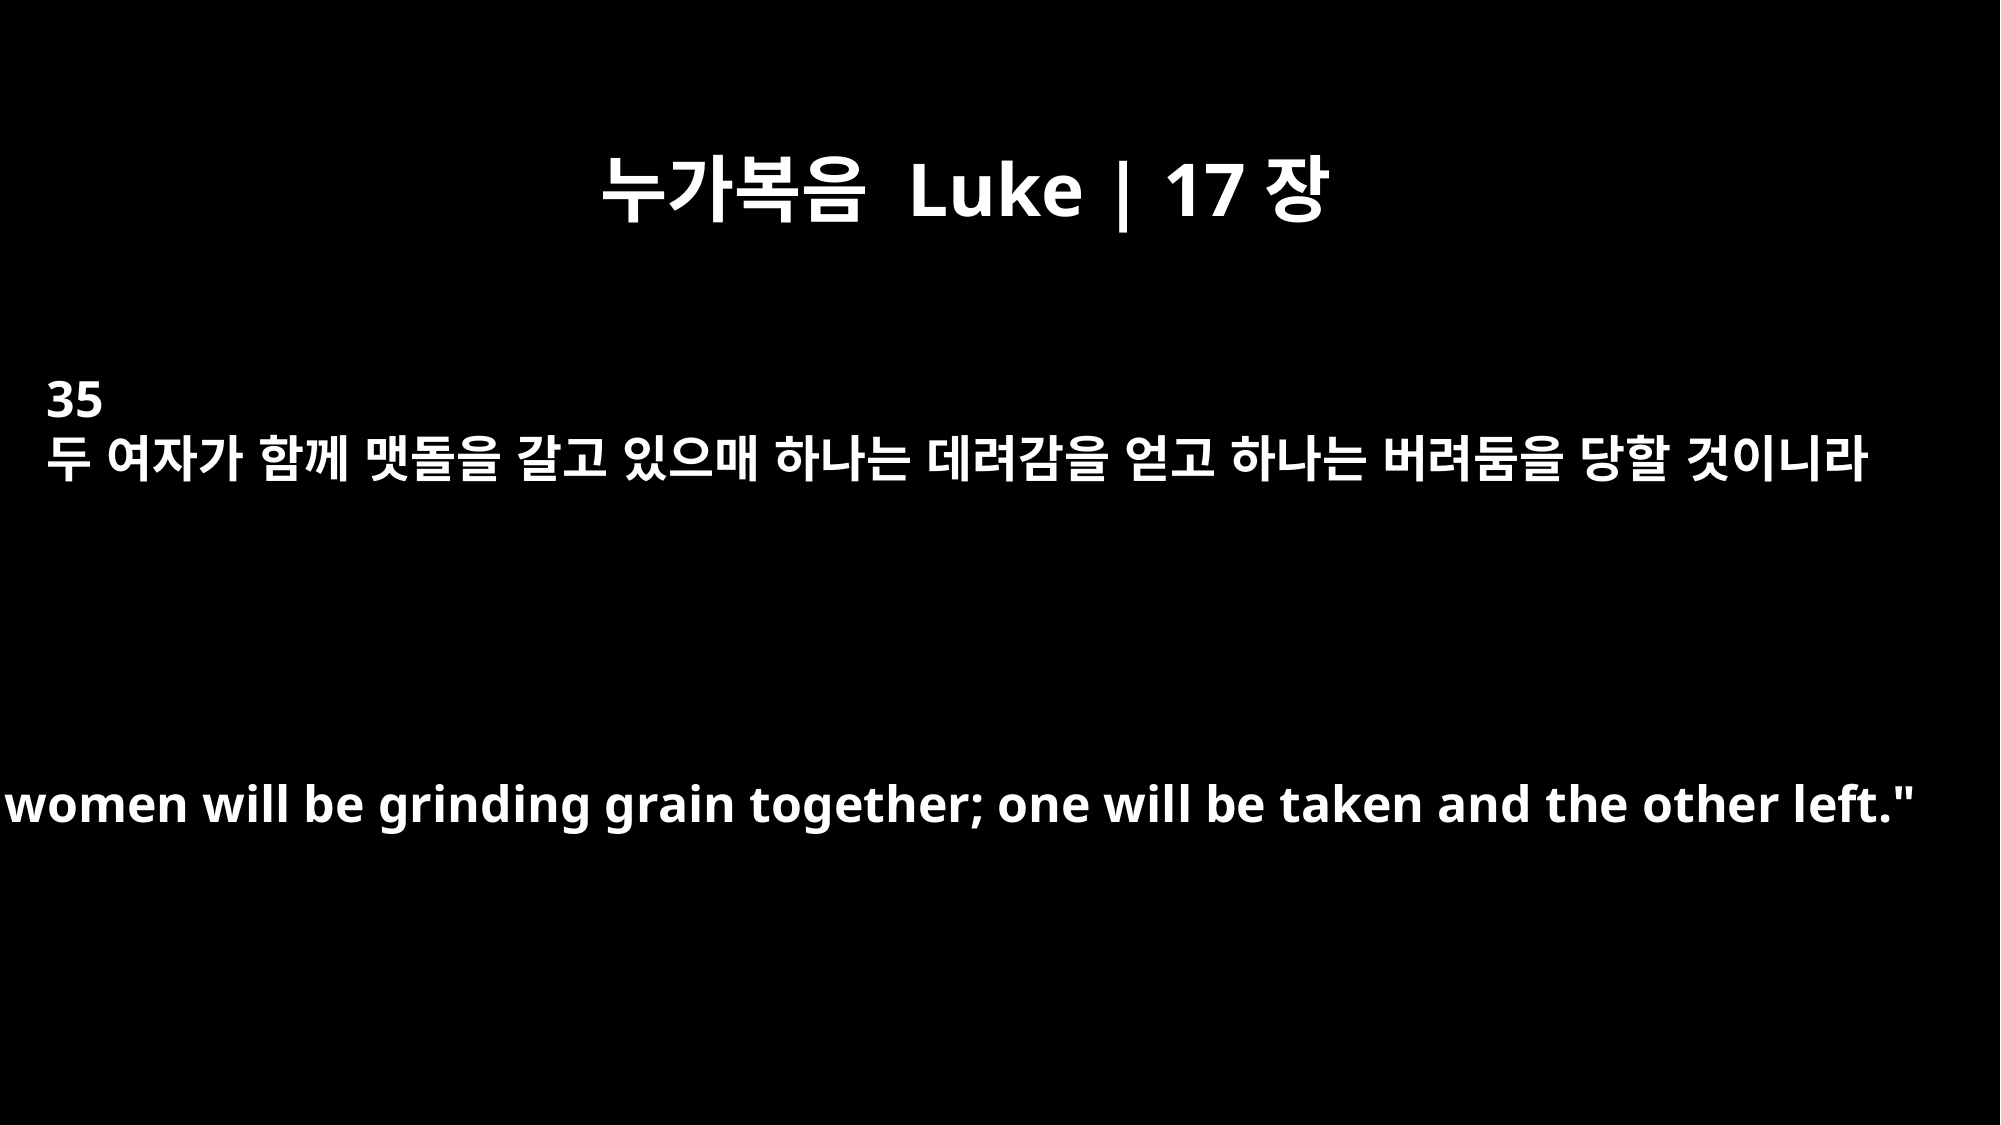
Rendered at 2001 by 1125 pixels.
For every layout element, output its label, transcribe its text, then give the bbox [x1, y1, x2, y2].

text_box 누가복음 Luke | 17장 [585, 136, 1347, 239]
text_box 35 두 여자가 함께 맷돌을 갈고 있으매 하나는 데려감을 얻고 하나는 버려둠을 당할 것이니라 [31, 359, 1886, 495]
text_box Two women will be grinding grain together; one will be taken and the other left." [0, 764, 1933, 840]
